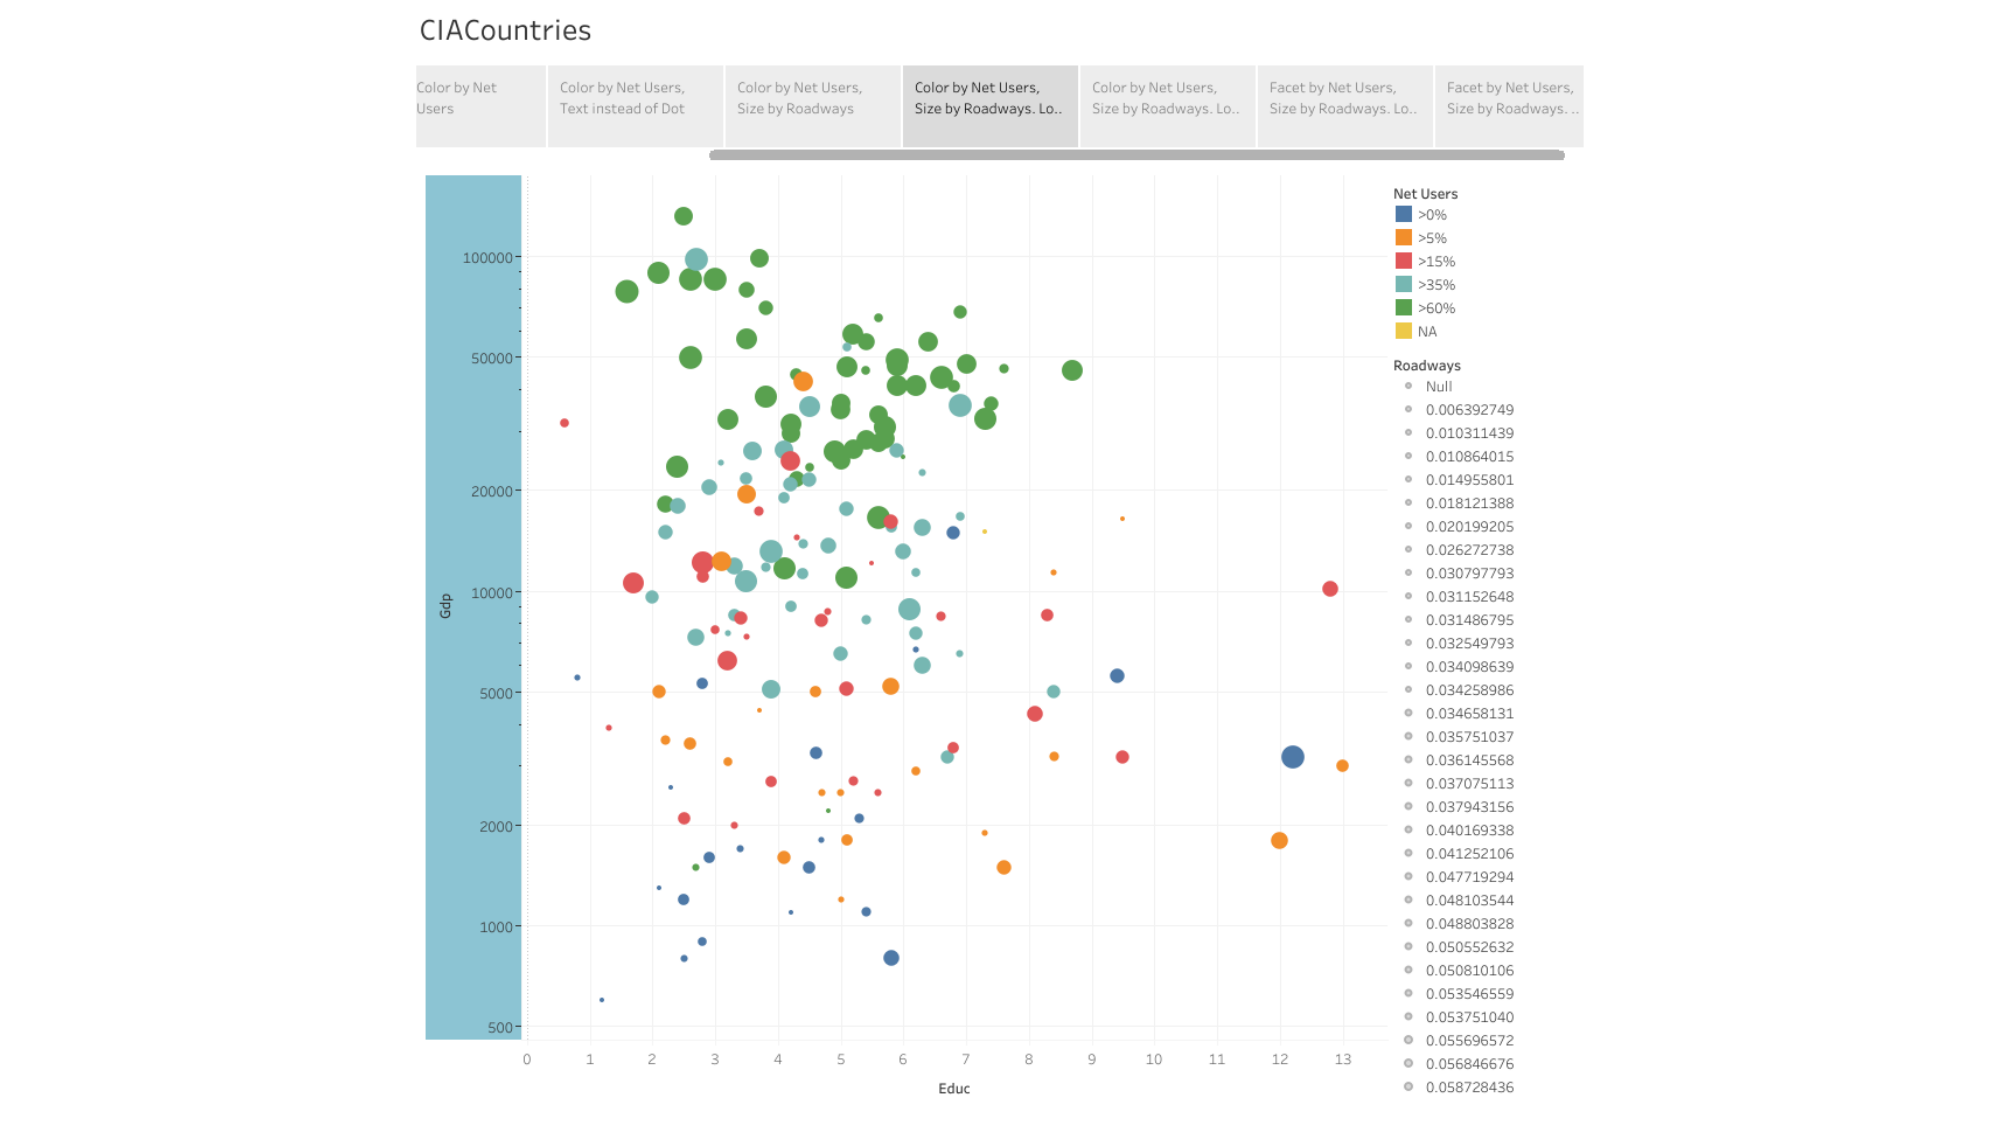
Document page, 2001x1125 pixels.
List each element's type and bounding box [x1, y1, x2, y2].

picture [407, 0, 1593, 1125]
